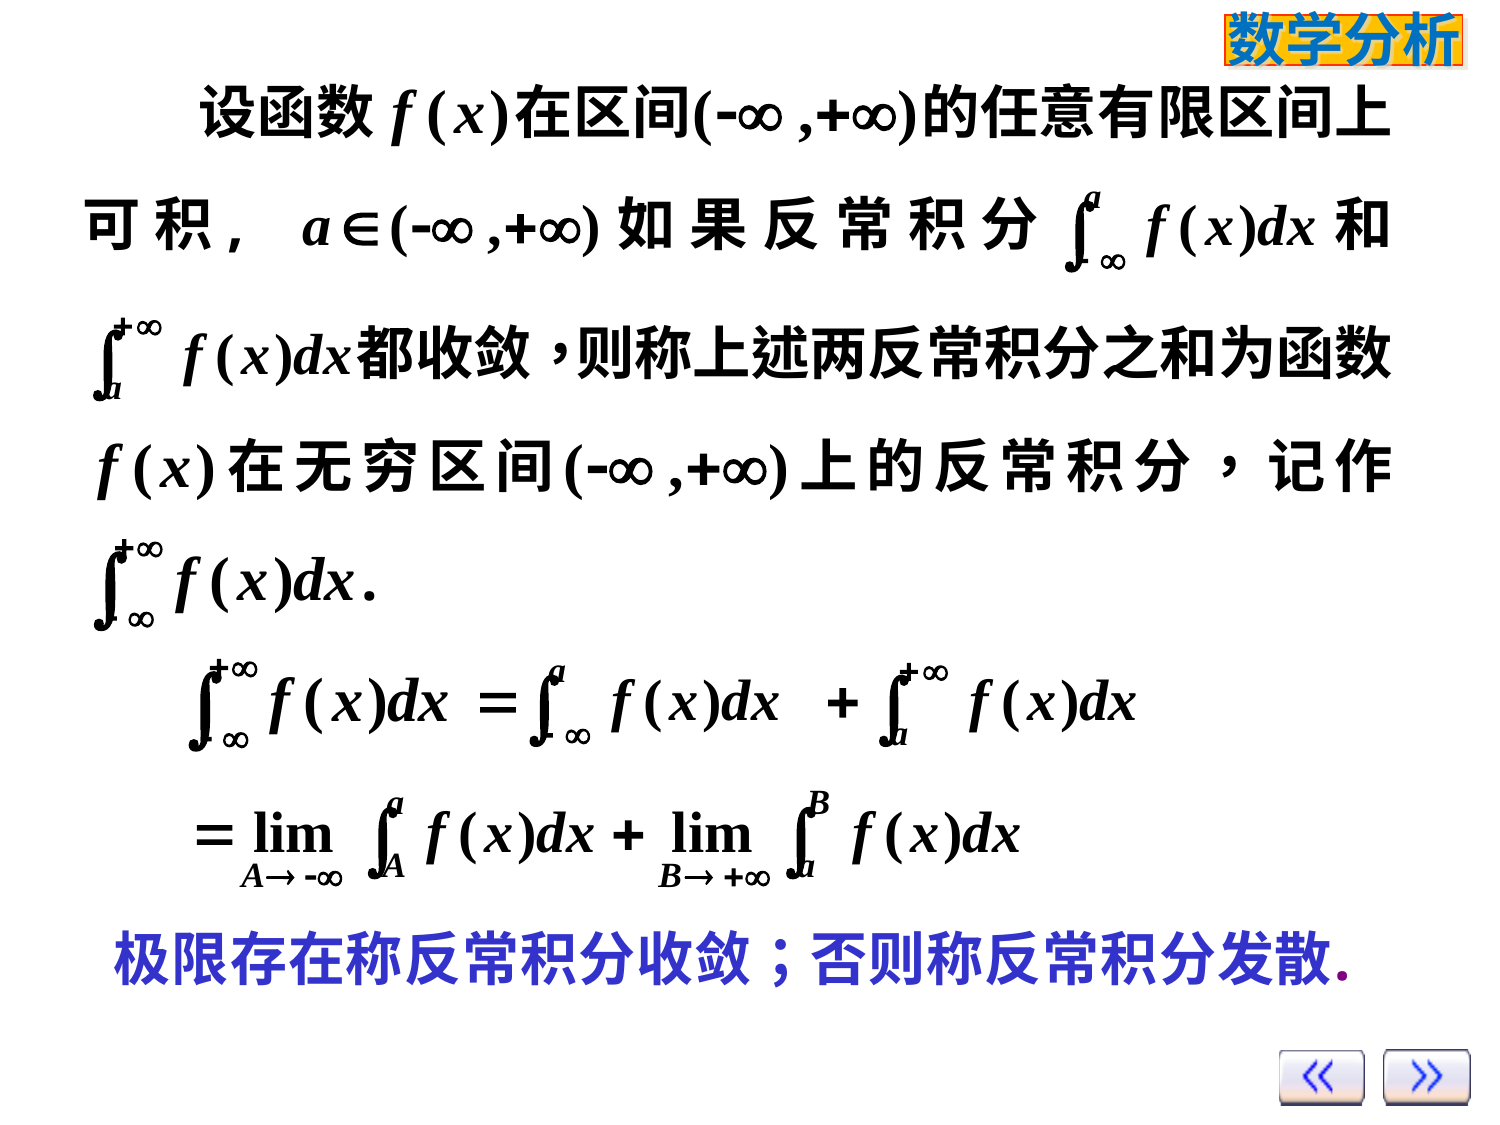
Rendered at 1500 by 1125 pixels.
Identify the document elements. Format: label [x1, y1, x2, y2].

picture [1383, 1049, 1471, 1106]
text_box [176, 645, 457, 755]
text_box [81, 64, 1394, 645]
text_box [607, 781, 1028, 895]
text_box [188, 781, 601, 895]
picture [1279, 1050, 1365, 1106]
text_box [471, 648, 787, 752]
text_box [113, 920, 1395, 1020]
text_box [822, 648, 1144, 752]
